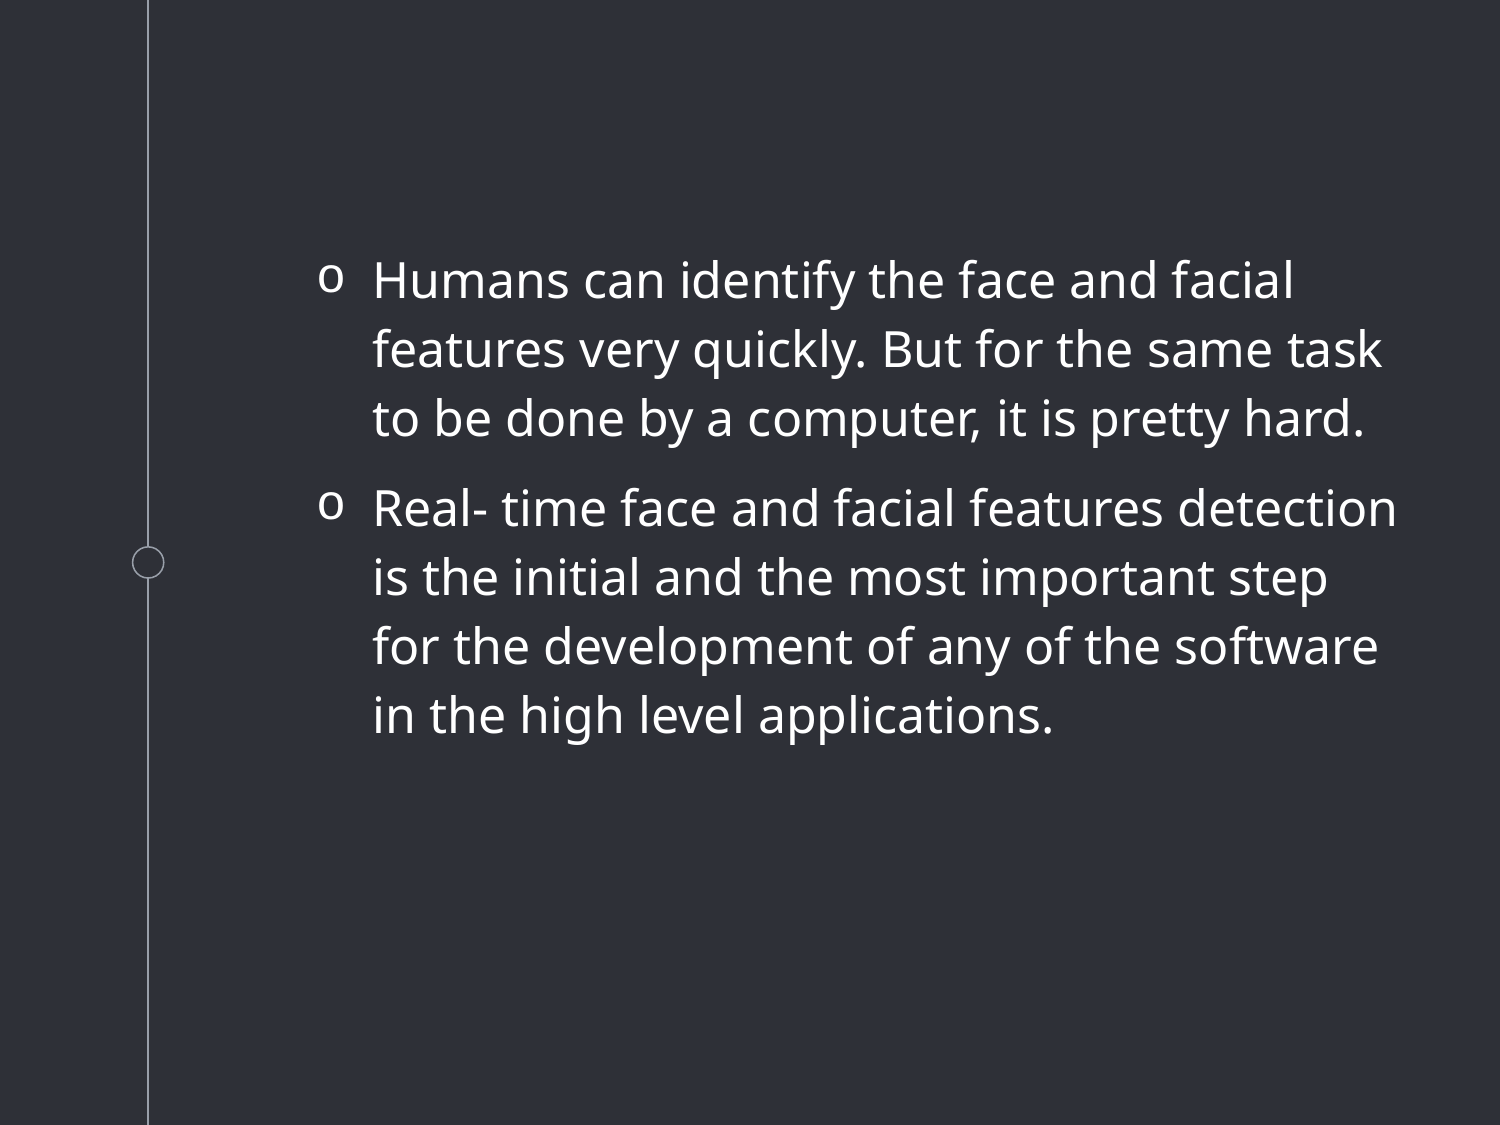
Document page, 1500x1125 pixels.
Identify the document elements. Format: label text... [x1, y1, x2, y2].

text_box Humans can identify the face and facial features very quickly. But for the same task to be done by a computer, it is pretty hard. Real- time face and facial features detection is the initial and the most important step for the development of any of the software in the high level applications. [301, 232, 1421, 751]
